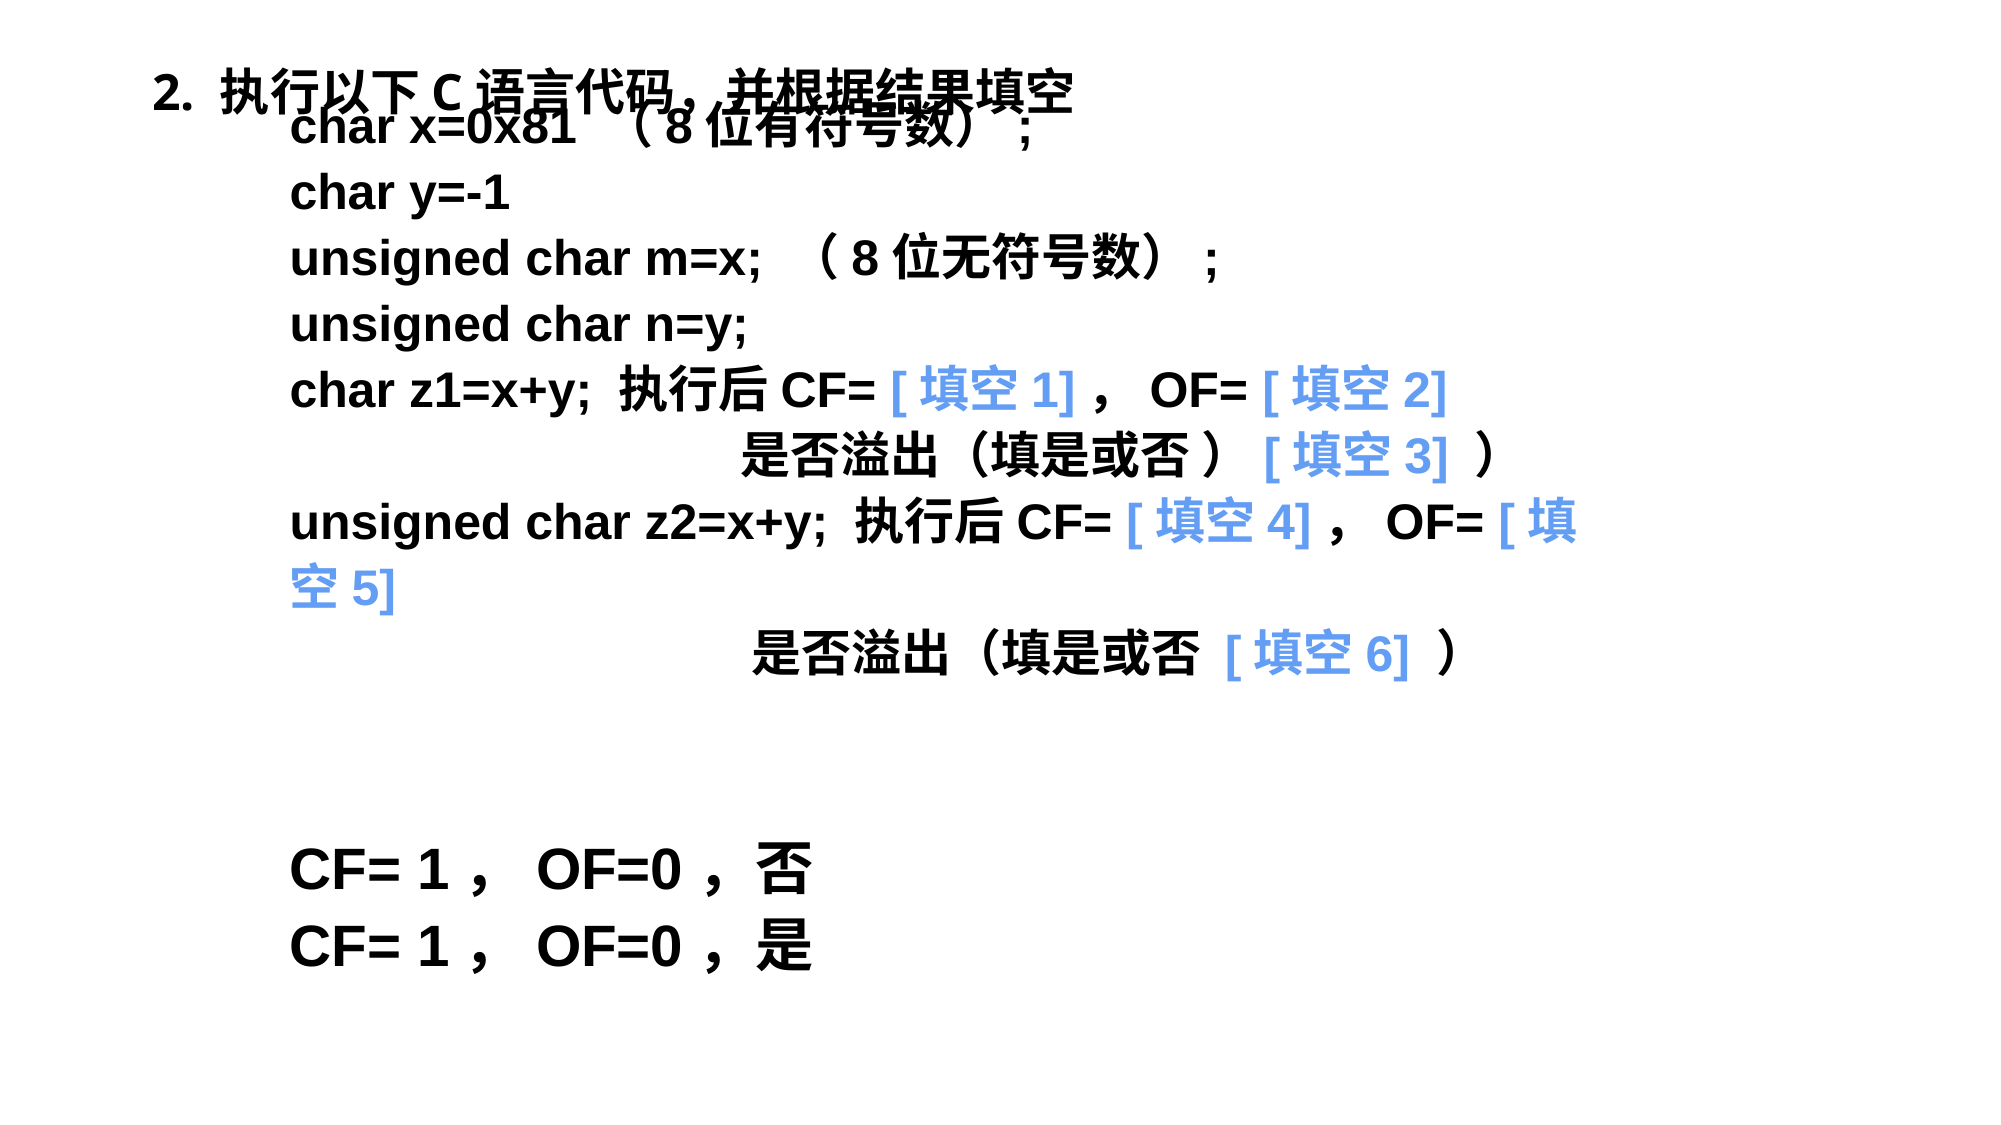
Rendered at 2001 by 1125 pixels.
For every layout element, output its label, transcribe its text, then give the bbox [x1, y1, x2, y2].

text_box char x=0x81 （8位有符号数）; char y=-1 unsigned char m=x; （8位无符号数）; unsigned char n=y; char z1=x+y; 执行后CF= [填空1]，OF= [填空2] 是否溢出（填是或否 ）[填空3] ） unsigned char z2=x+y; 执行后CF= [填空4]，OF= [填空5] 是否溢出（填是或否 [填空6] ） CF= 1，OF=0，否 CF= 1，OF=0，是 [274, 370, 1612, 850]
text_box 2. 执行以下C语言代码，并根据结果填空 [137, 59, 1863, 277]
